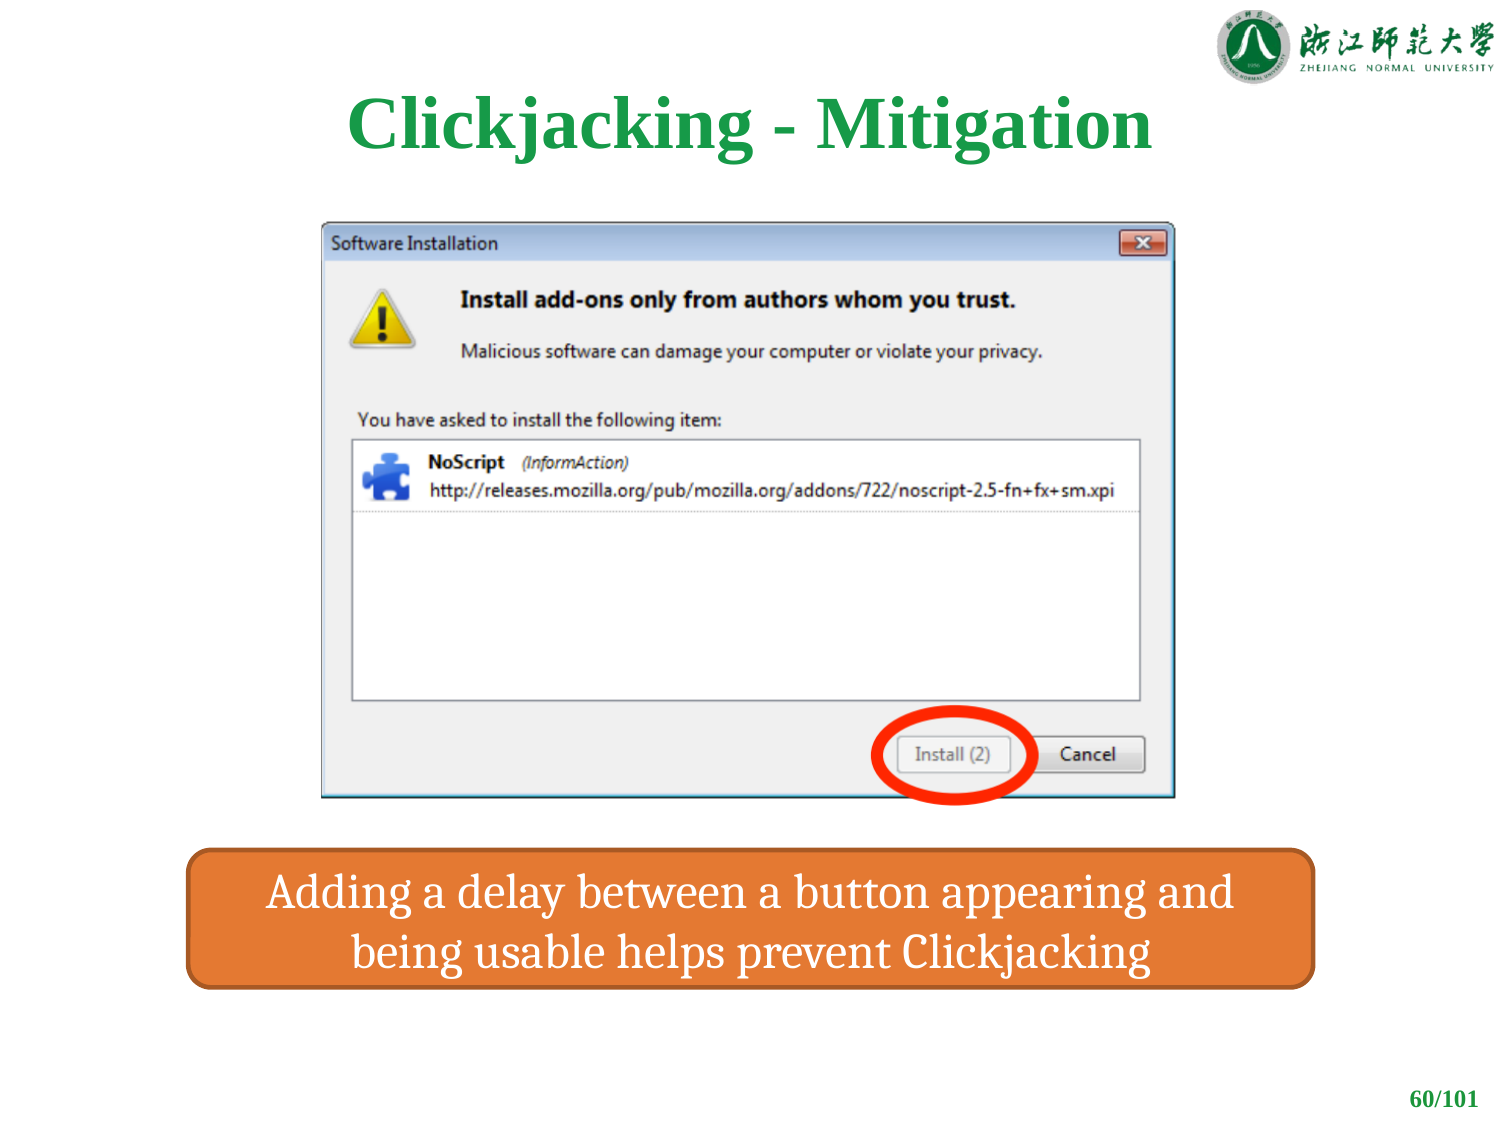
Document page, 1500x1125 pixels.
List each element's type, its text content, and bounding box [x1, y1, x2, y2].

title Clickjacking - Mitigation [75, 24, 1425, 213]
picture [312, 212, 1188, 810]
text_box Adding a delay between a button appearing and being usable helps prevent Clickjacking [186, 847, 1316, 990]
picture [1215, 10, 1494, 86]
